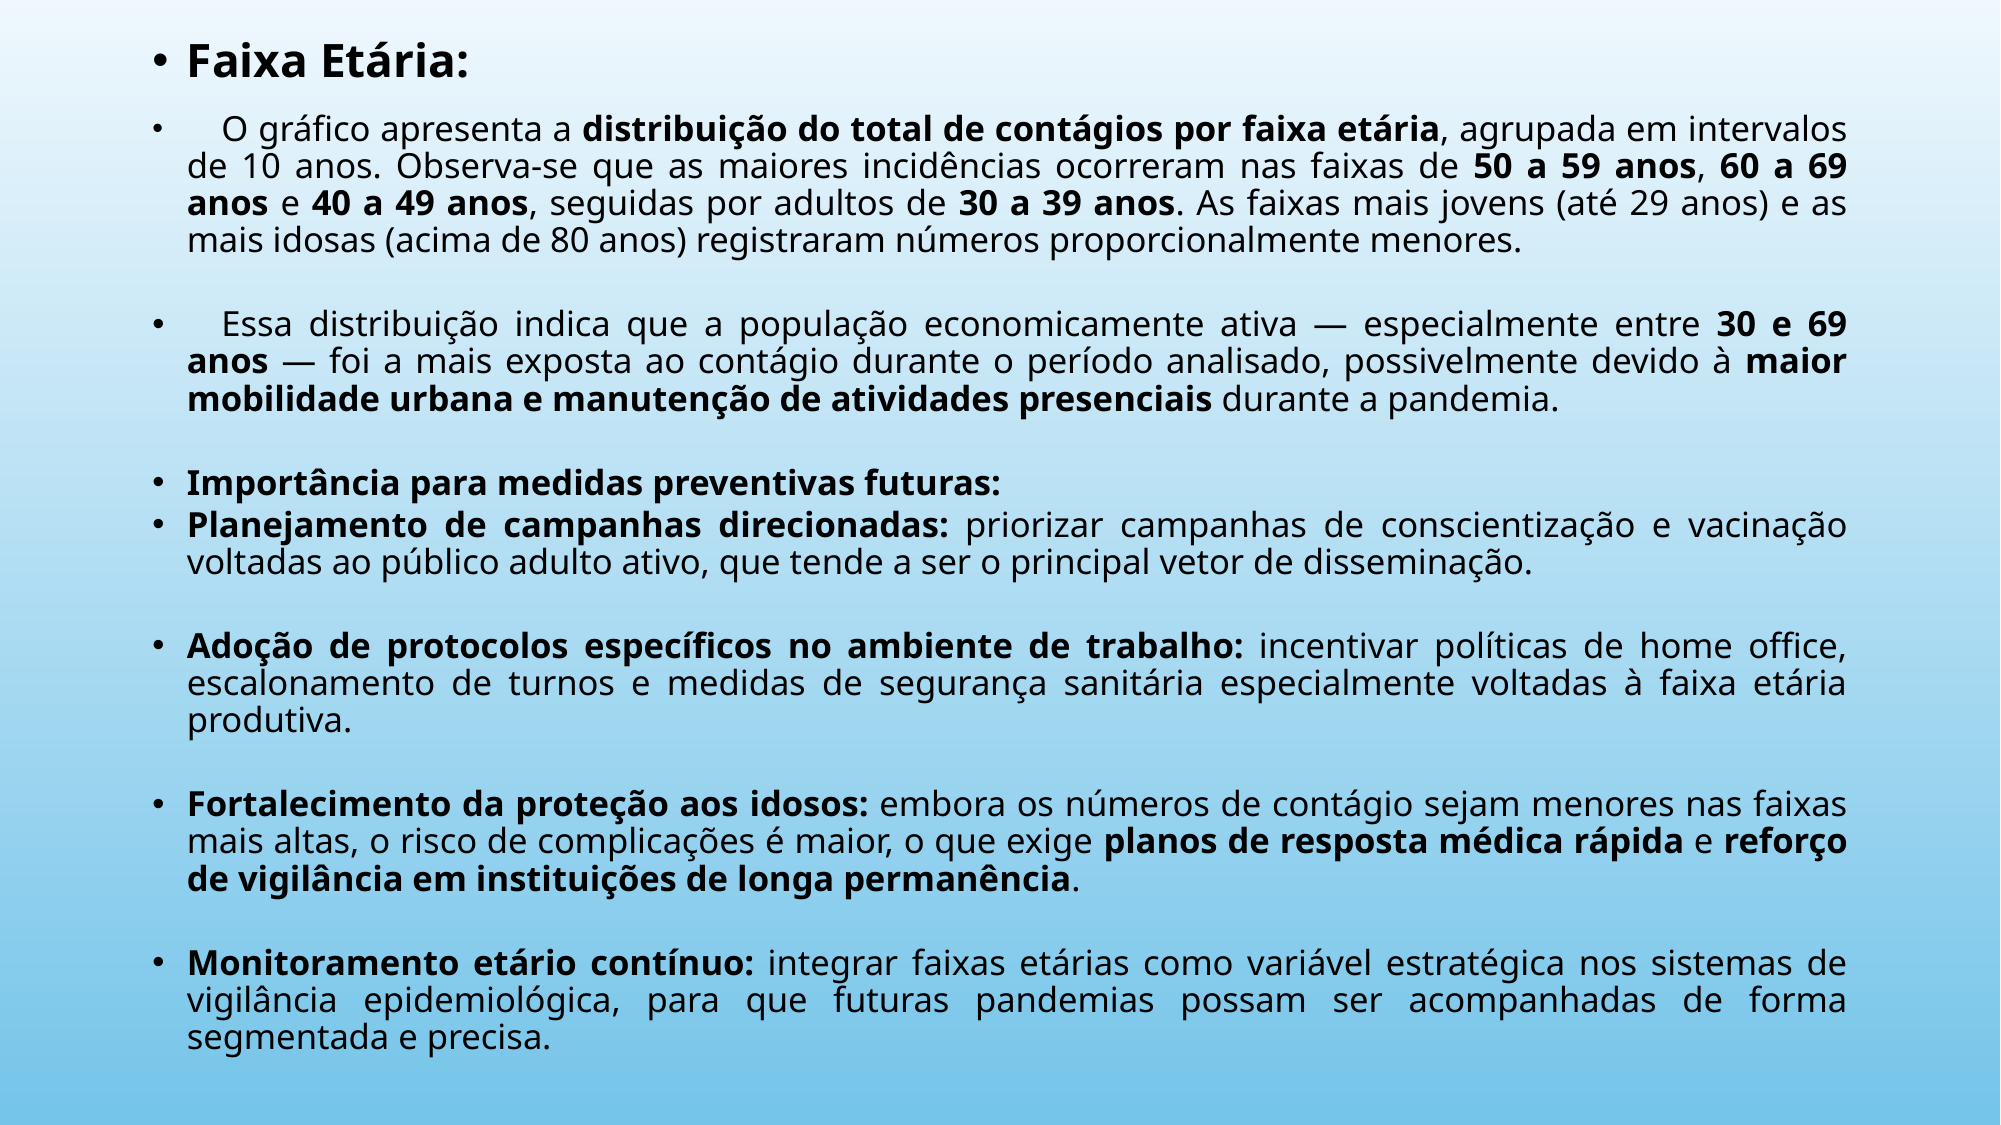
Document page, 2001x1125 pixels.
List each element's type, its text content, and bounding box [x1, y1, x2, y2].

list Faixa Etária: O gráfico apresenta a distribuição do total de contágios por faixa etária, agrupada em intervalos de 10 anos. Observa-se que as maiores incidências ocorreram nas faixas de 50 a 59 anos, 60 a 69 anos e 40 a 49 anos, seguidas por adultos de 30 a 39 anos. As faixas mais jovens (até 29 anos) e as mais idosas (acima de 80 anos) registraram números proporcionalmente menores. Essa distribuição indica que a população economicamente ativa — especialmente entre 30 e 69 anos — foi a mais exposta ao contágio durante o período analisado, possivelmente devido à maior mobilidade urbana e manutenção de atividades presenciais durante a pandemia. Importância para medidas preventivas futuras: Planejamento de campanhas direcionadas: priorizar campanhas de conscientização e vacinação voltadas ao público adulto ativo, que tende a ser o principal vetor de disseminação. Adoção de protocolos específicos no ambiente de trabalho: incentivar políticas de home office, escalonamento de turnos e medidas de segurança sanitária especialmente voltadas à faixa etária produtiva. Fortalecimento da proteção aos idosos: embora os números de contágio sejam menores nas faixas mais altas, o risco de complicações é maior, o que exige planos de resposta médica rápida e reforço de vigilância em instituições de longa permanência. Monitoramento etário contínuo: integrar faixas etárias como variável estratégica nos sistemas de vigilância epidemiológica, para que futuras pandemias possam ser acompanhadas de forma segmentada e precisa. [137, 30, 1863, 1099]
